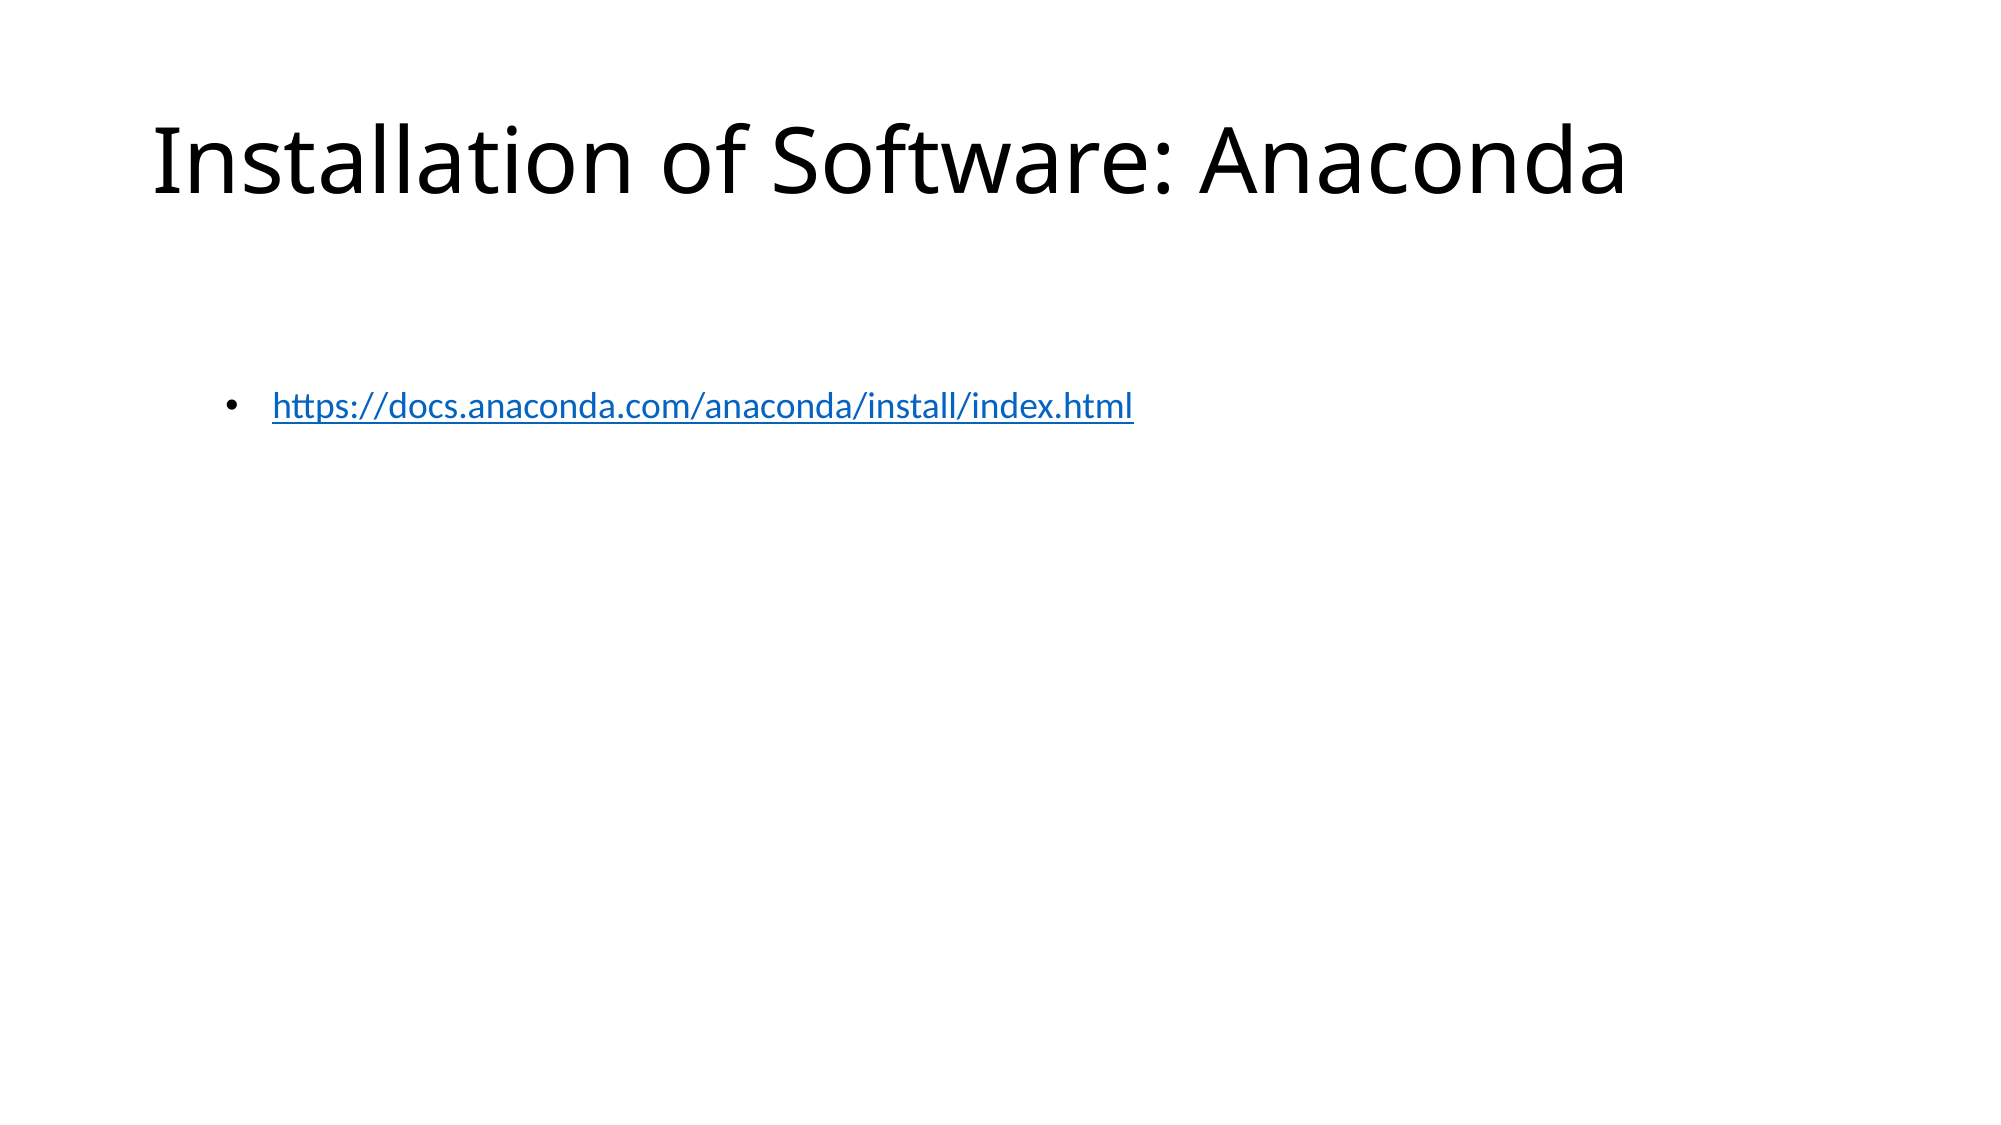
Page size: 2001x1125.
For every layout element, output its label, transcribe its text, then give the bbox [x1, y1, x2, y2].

title Installation of Software: Anaconda [137, 54, 1863, 273]
text_box https://docs.anaconda.com/anaconda/install/index.html [210, 374, 1593, 479]
